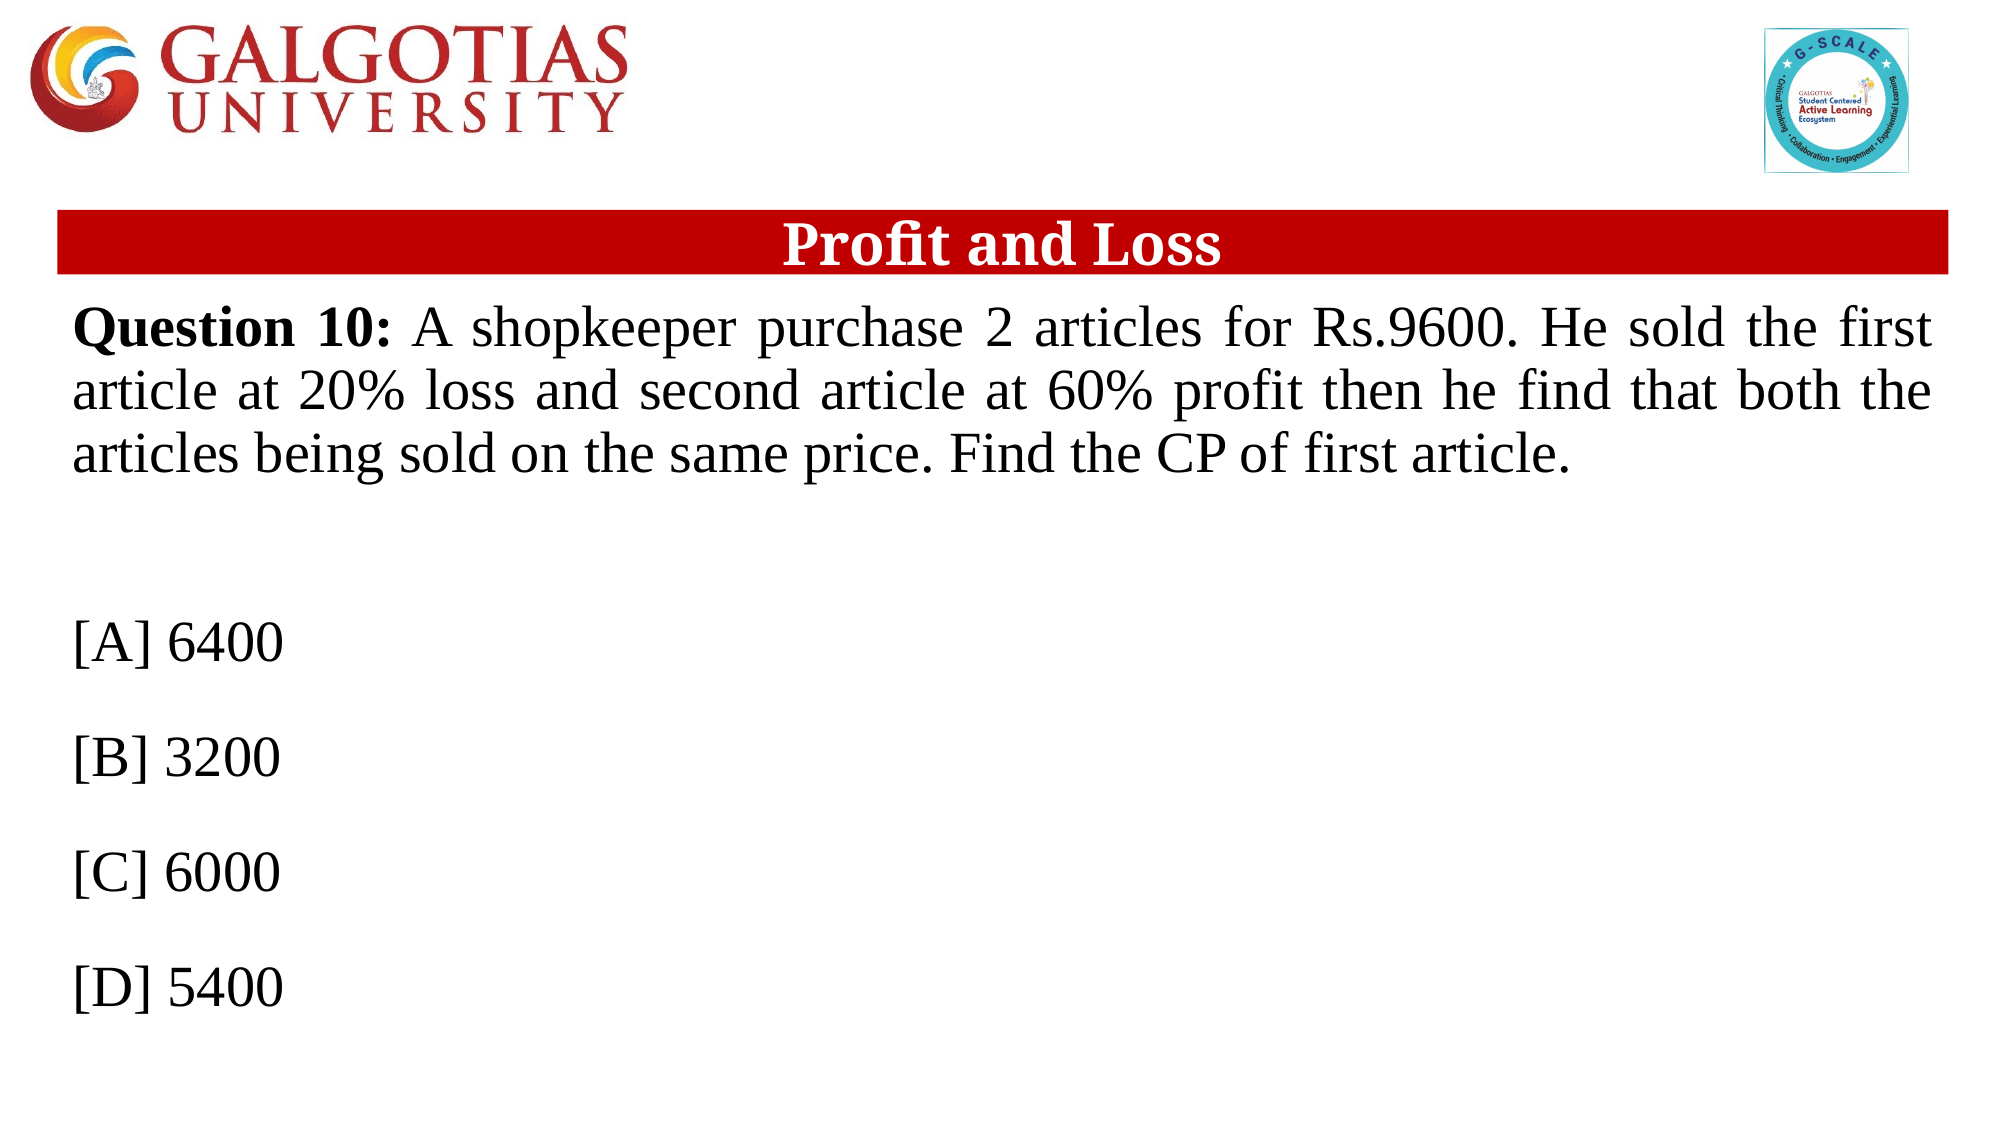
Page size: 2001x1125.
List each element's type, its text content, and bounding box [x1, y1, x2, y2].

text_box Profit and Loss [57, 209, 1949, 275]
text_box Question 10: A shopkeeper purchase 2 articles for Rs.9600. He sold the first article at 20% loss and second article at 60% profit then he find that both the articles being sold on the same price. Find the CP of first article. [A] 6400 [B] 3200 [C] 6000 [D] 5400 [57, 289, 1949, 1027]
picture [16, 18, 641, 141]
picture [1764, 28, 1909, 173]
